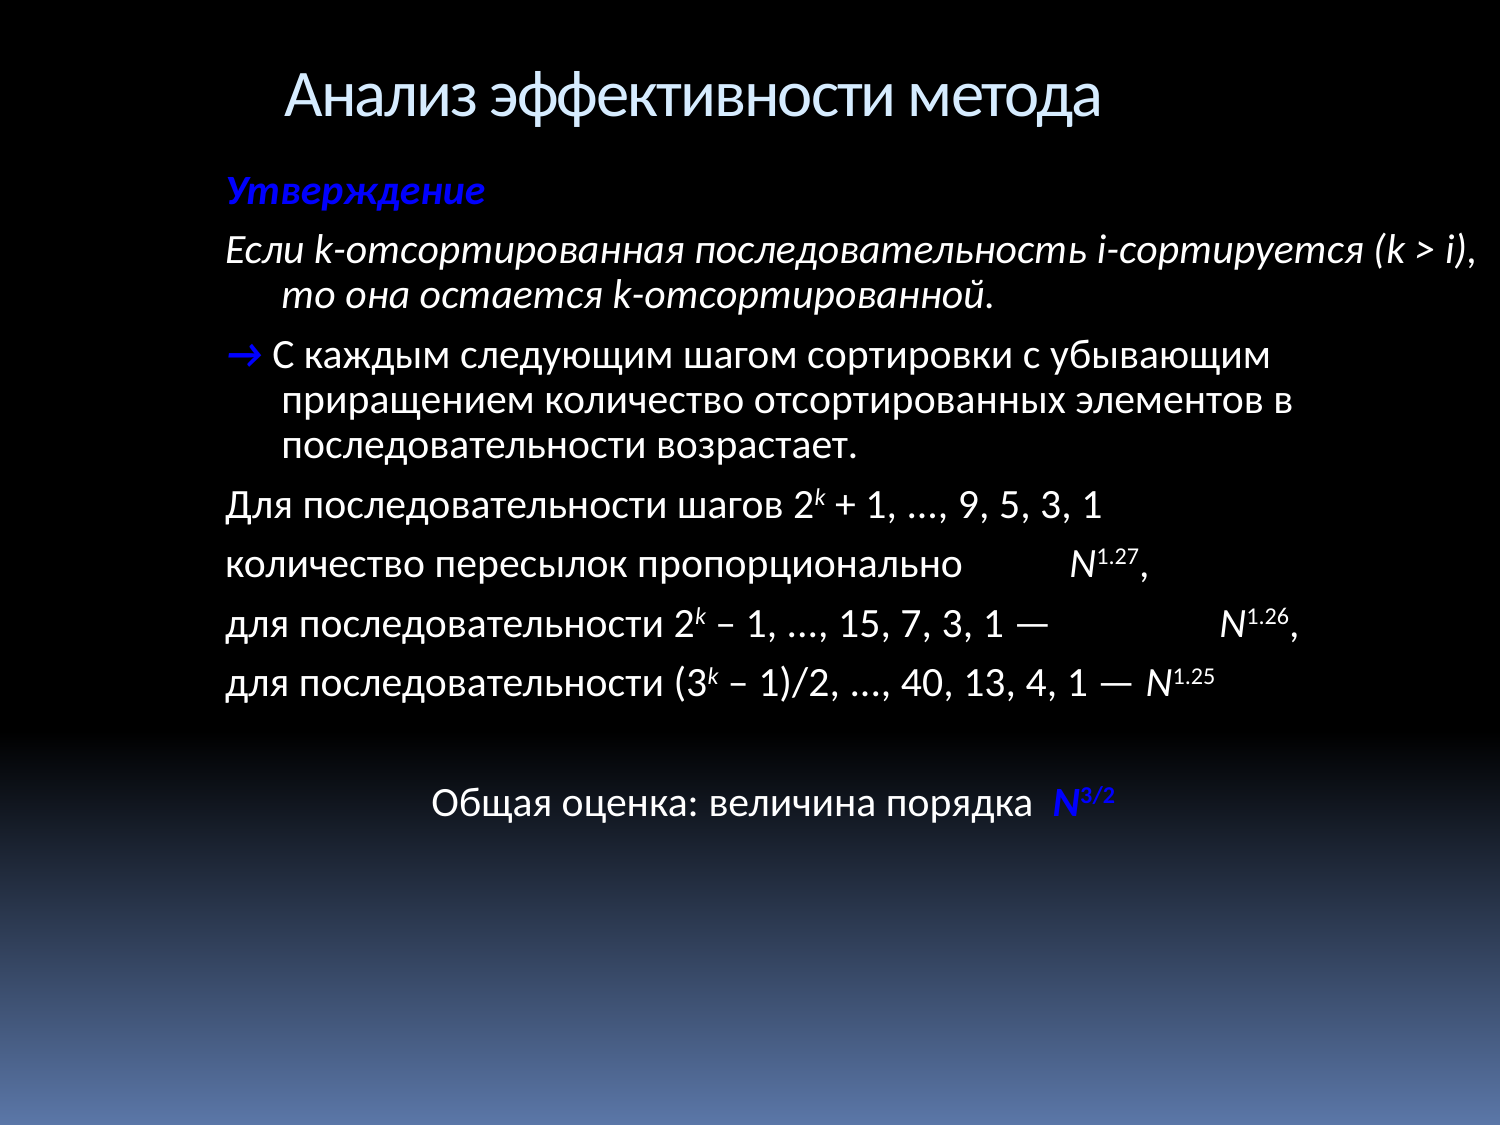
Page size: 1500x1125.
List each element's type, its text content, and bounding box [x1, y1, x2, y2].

list Утверждение Если k-отсортированная последовательность i-сортируется (k > i), то она остается k-отсортированной. → C каждым следующим шагом сортировки с убывающим приращением количество отсортированных элементов в последовательности возрастает. Для последовательности шагов 2k + 1, ..., 9, 5, 3, 1 количество пересылок пропорционально N1.27, для последовательности 2k – 1, ..., 15, 7, 3, 1 — N1.26, для последовательности (3k – 1)/2, ..., 40, 13, 4, 1 — N1.25 Общая оценка: величина порядка N3/2 [199, 160, 1500, 949]
title Анализ эффективности метода [269, 42, 1500, 139]
